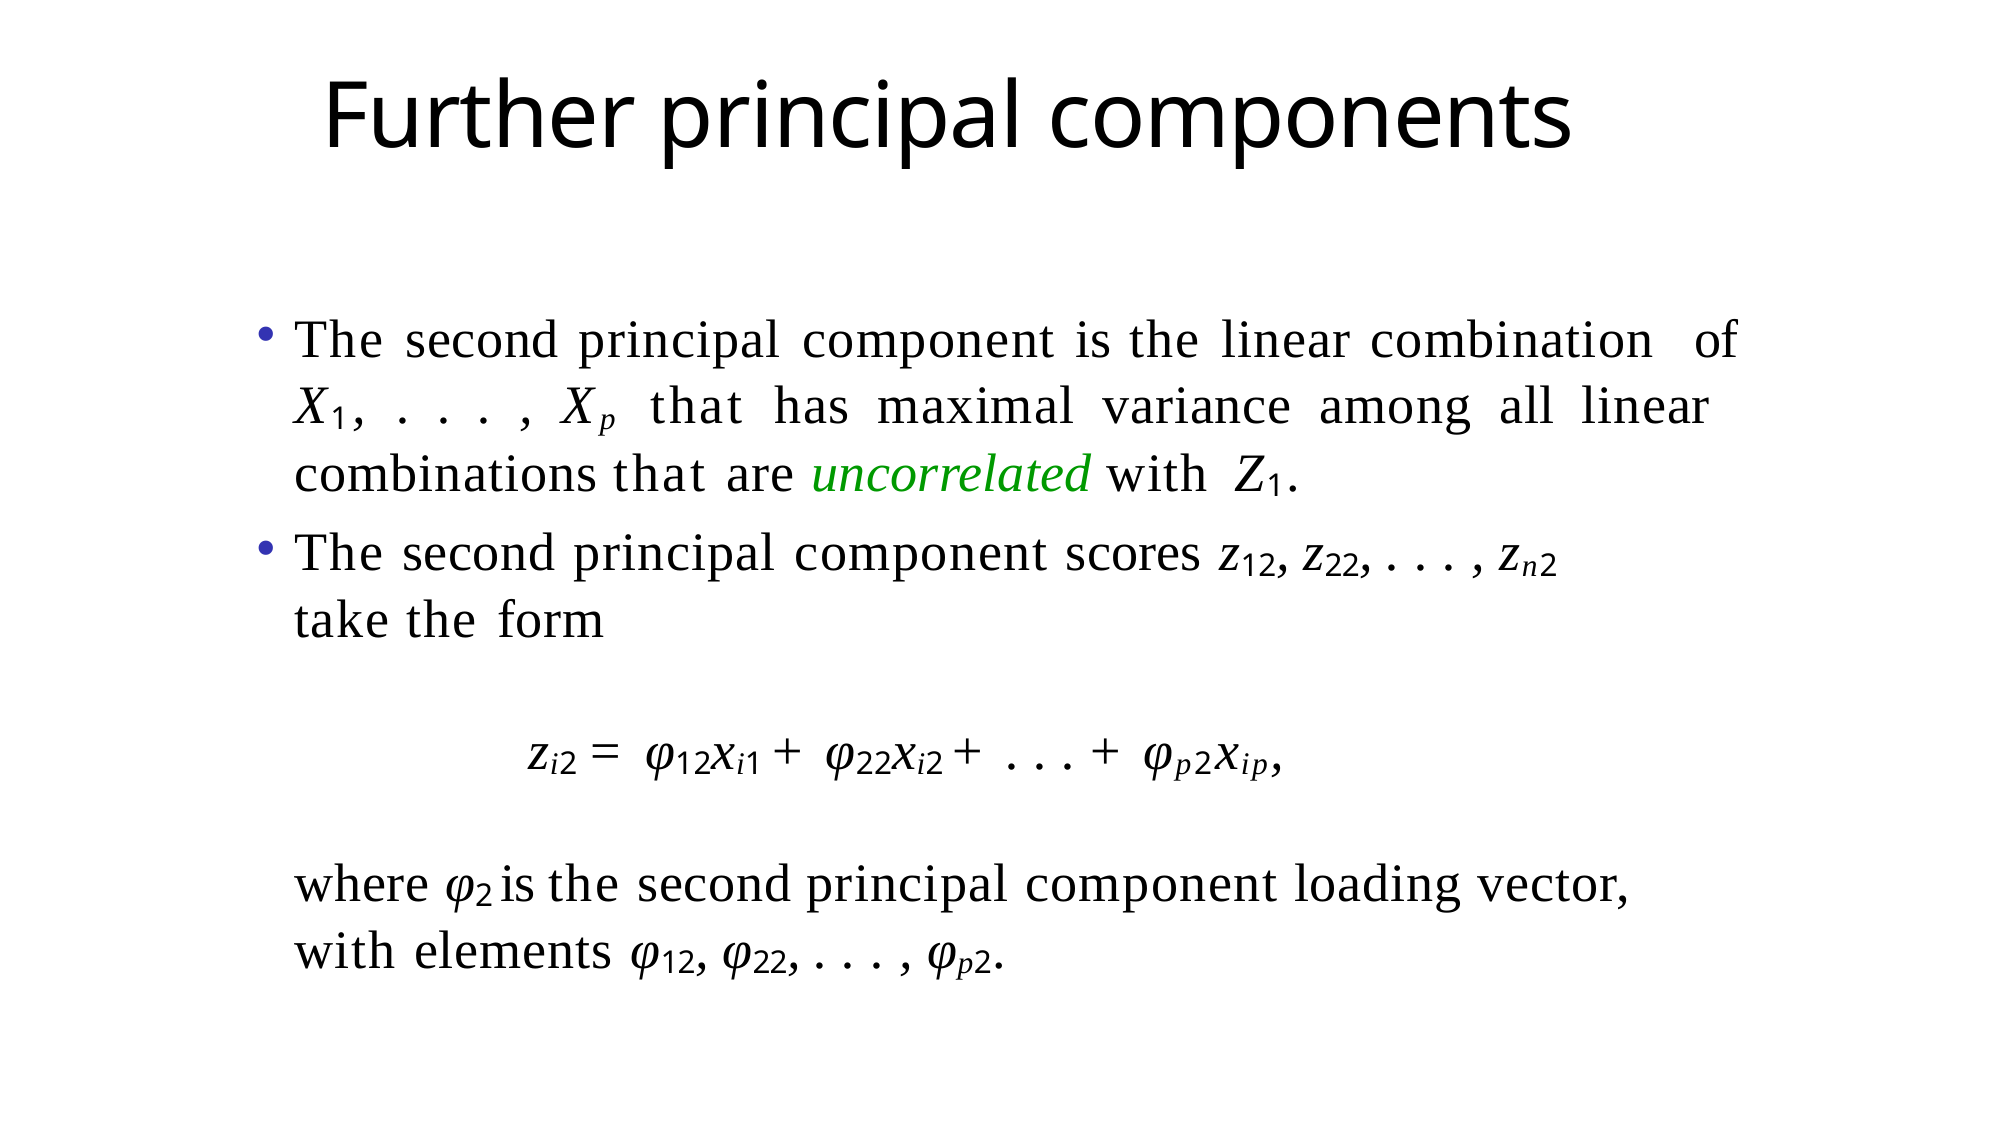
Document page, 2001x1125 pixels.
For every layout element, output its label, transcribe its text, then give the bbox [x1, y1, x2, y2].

text_box The second principal component is the linear combination of X1, . . . , Xp that has maximal variance among all linear combinations that are uncorrelated with Z1. The second principal component scores z12, z22, . . . , zn2 take the form zi2 = φ12xi1 + φ22xi2 + . . . + φp2xip, where φ2 is the second principal component loading vector, with elements φ12, φ22, . . . , φp2. [247, 299, 1762, 981]
title Further principal components [316, 11, 1723, 206]
